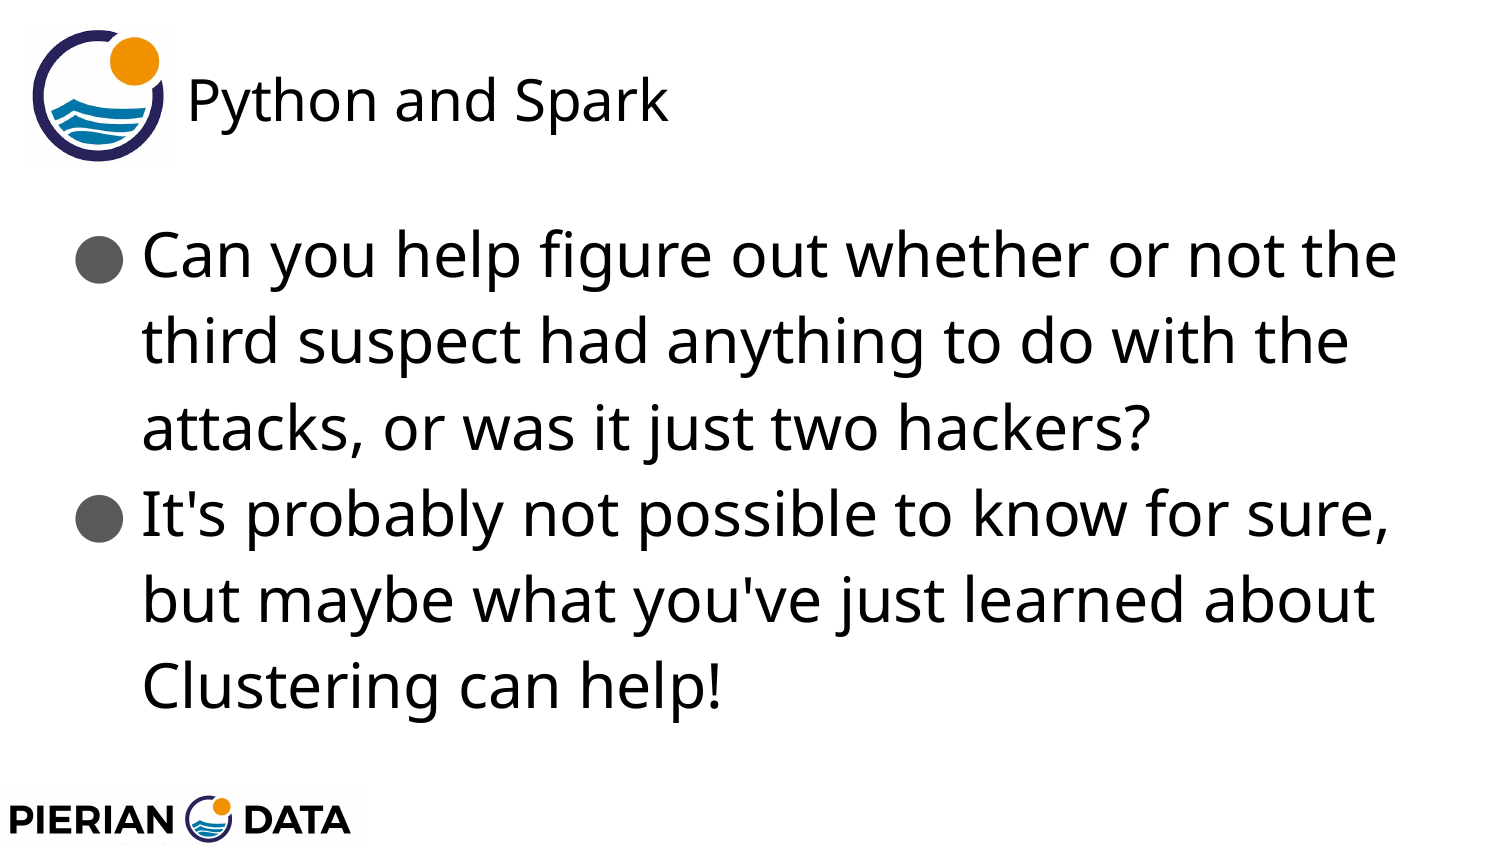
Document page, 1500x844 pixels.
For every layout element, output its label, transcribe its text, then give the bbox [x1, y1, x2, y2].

picture [24, 24, 172, 167]
list Can you help figure out whether or not the third suspect had anything to do with the attacks, or was it just two hackers? It's probably not possible to know for sure, but maybe what you've just learned about Clustering can help! [51, 189, 1449, 750]
title Python and Spark [176, 48, 1449, 143]
picture [0, 787, 368, 844]
